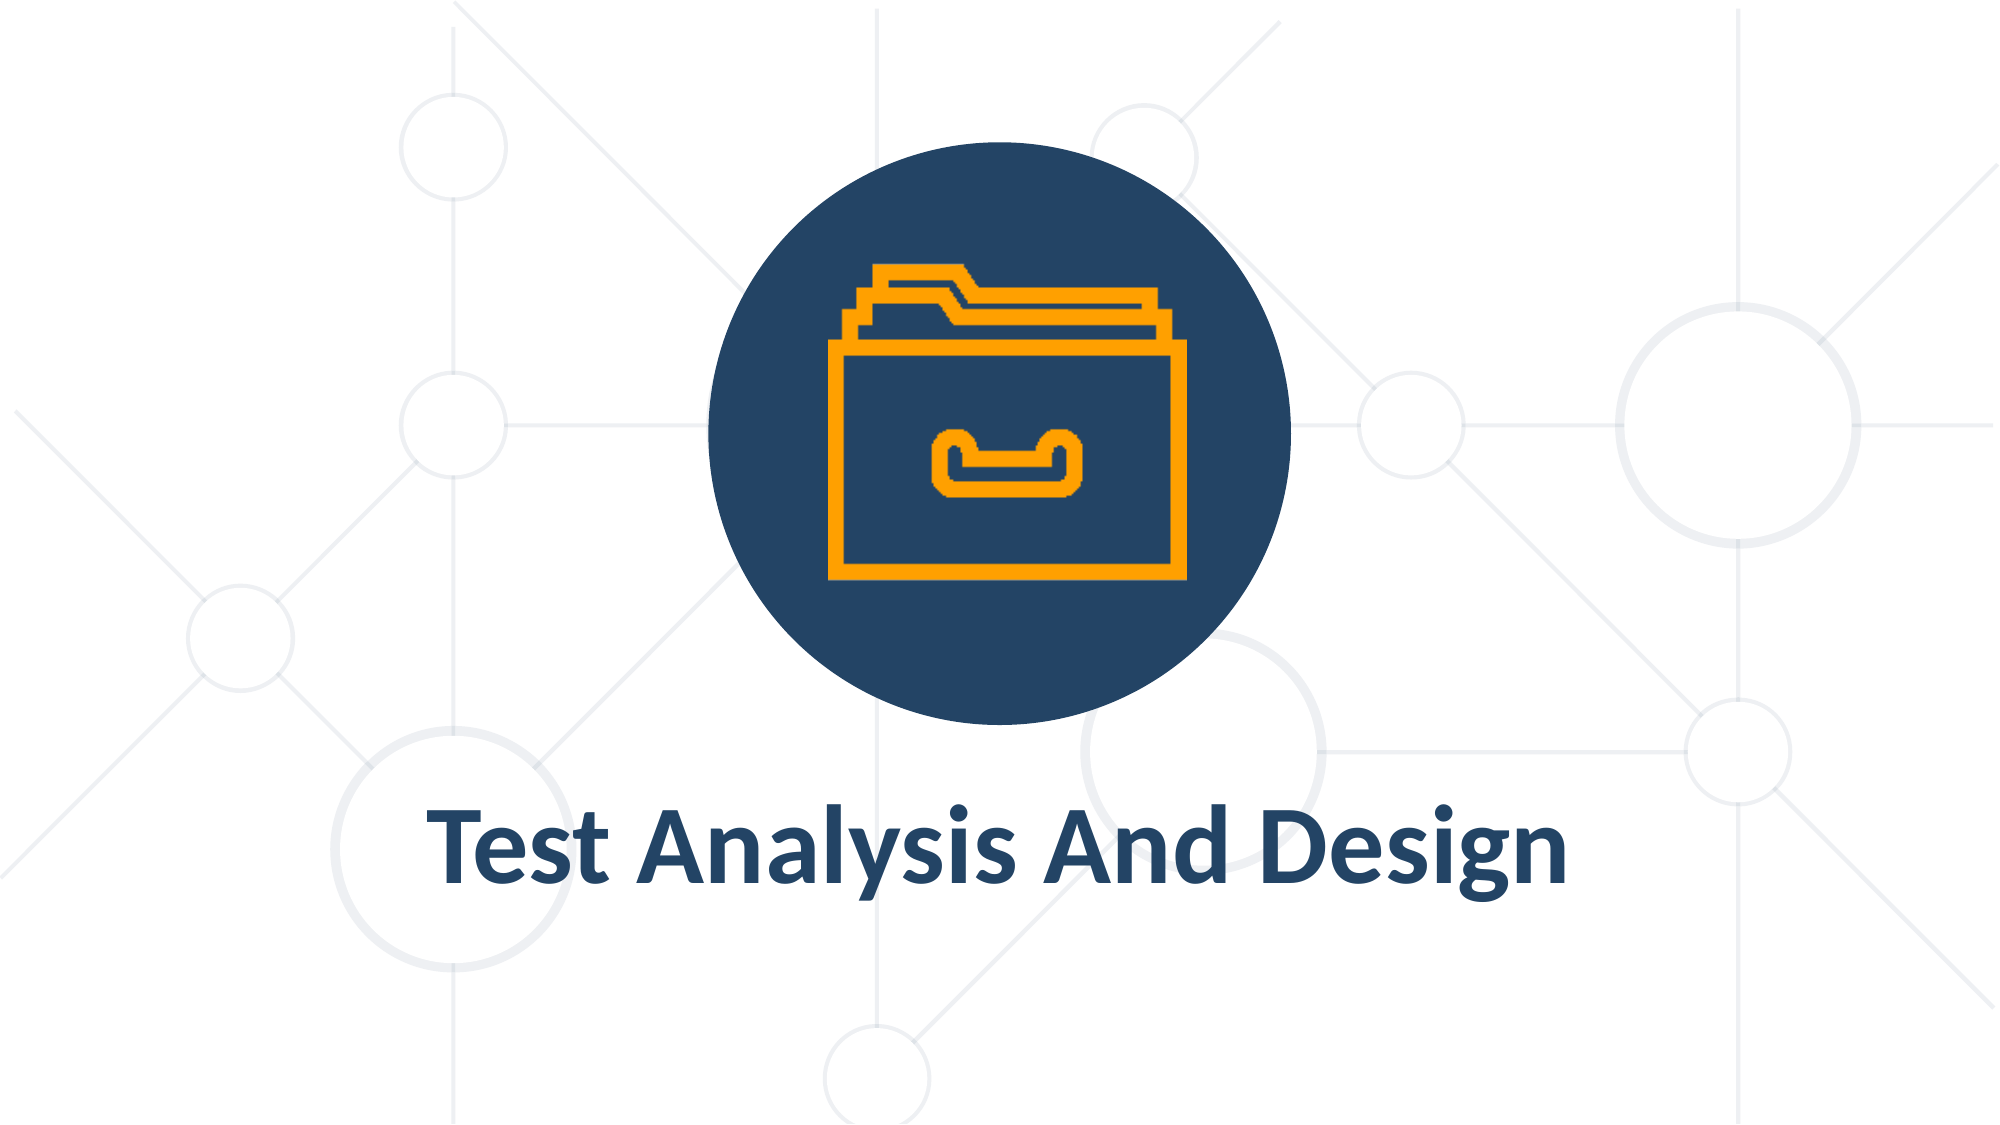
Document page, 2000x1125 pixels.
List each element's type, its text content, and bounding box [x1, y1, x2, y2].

picture [828, 243, 1188, 602]
list Test Analysis And Design [100, 771, 1899, 898]
